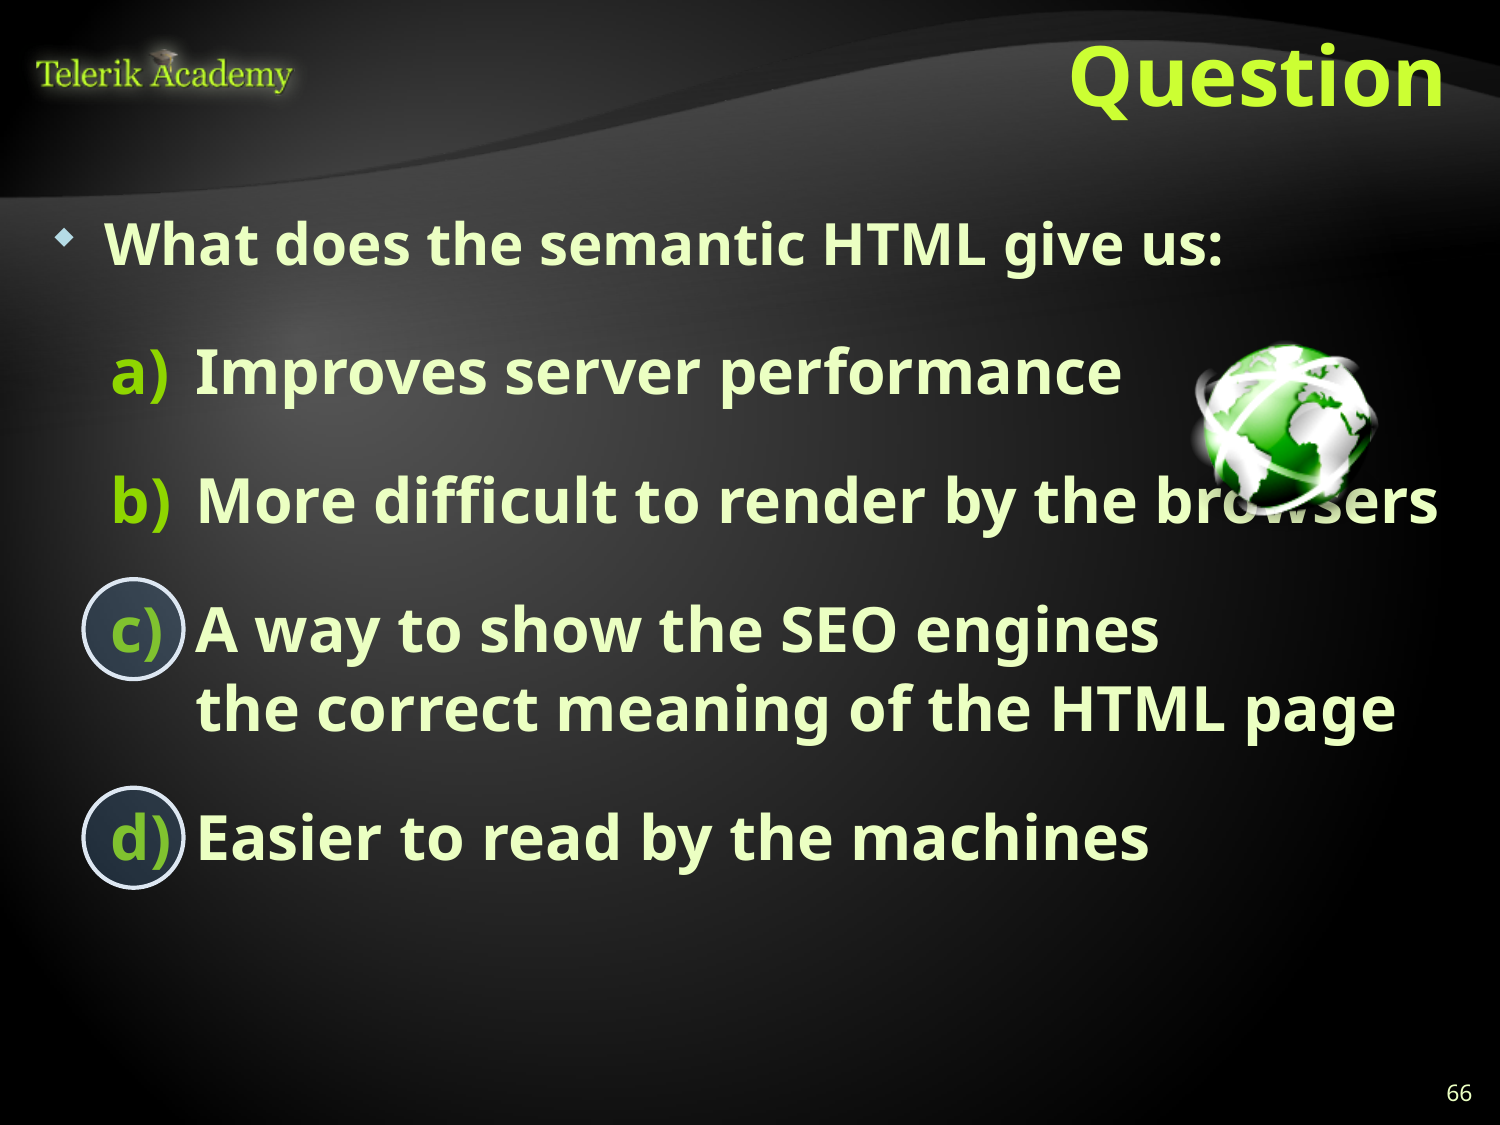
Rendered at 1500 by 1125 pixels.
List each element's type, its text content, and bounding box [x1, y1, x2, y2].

picture [0, 0, 1500, 1125]
slide_number 66 [1412, 1074, 1488, 1113]
title Question [300, 12, 1463, 150]
text_box [81, 577, 186, 682]
text_box [81, 785, 186, 890]
list What does the semantic HTML give us: Improves server performance More difficult to render by the browsers A way to show the SEO engines the correct meaning of the HTML page Easier to read by the machines [37, 200, 1463, 888]
